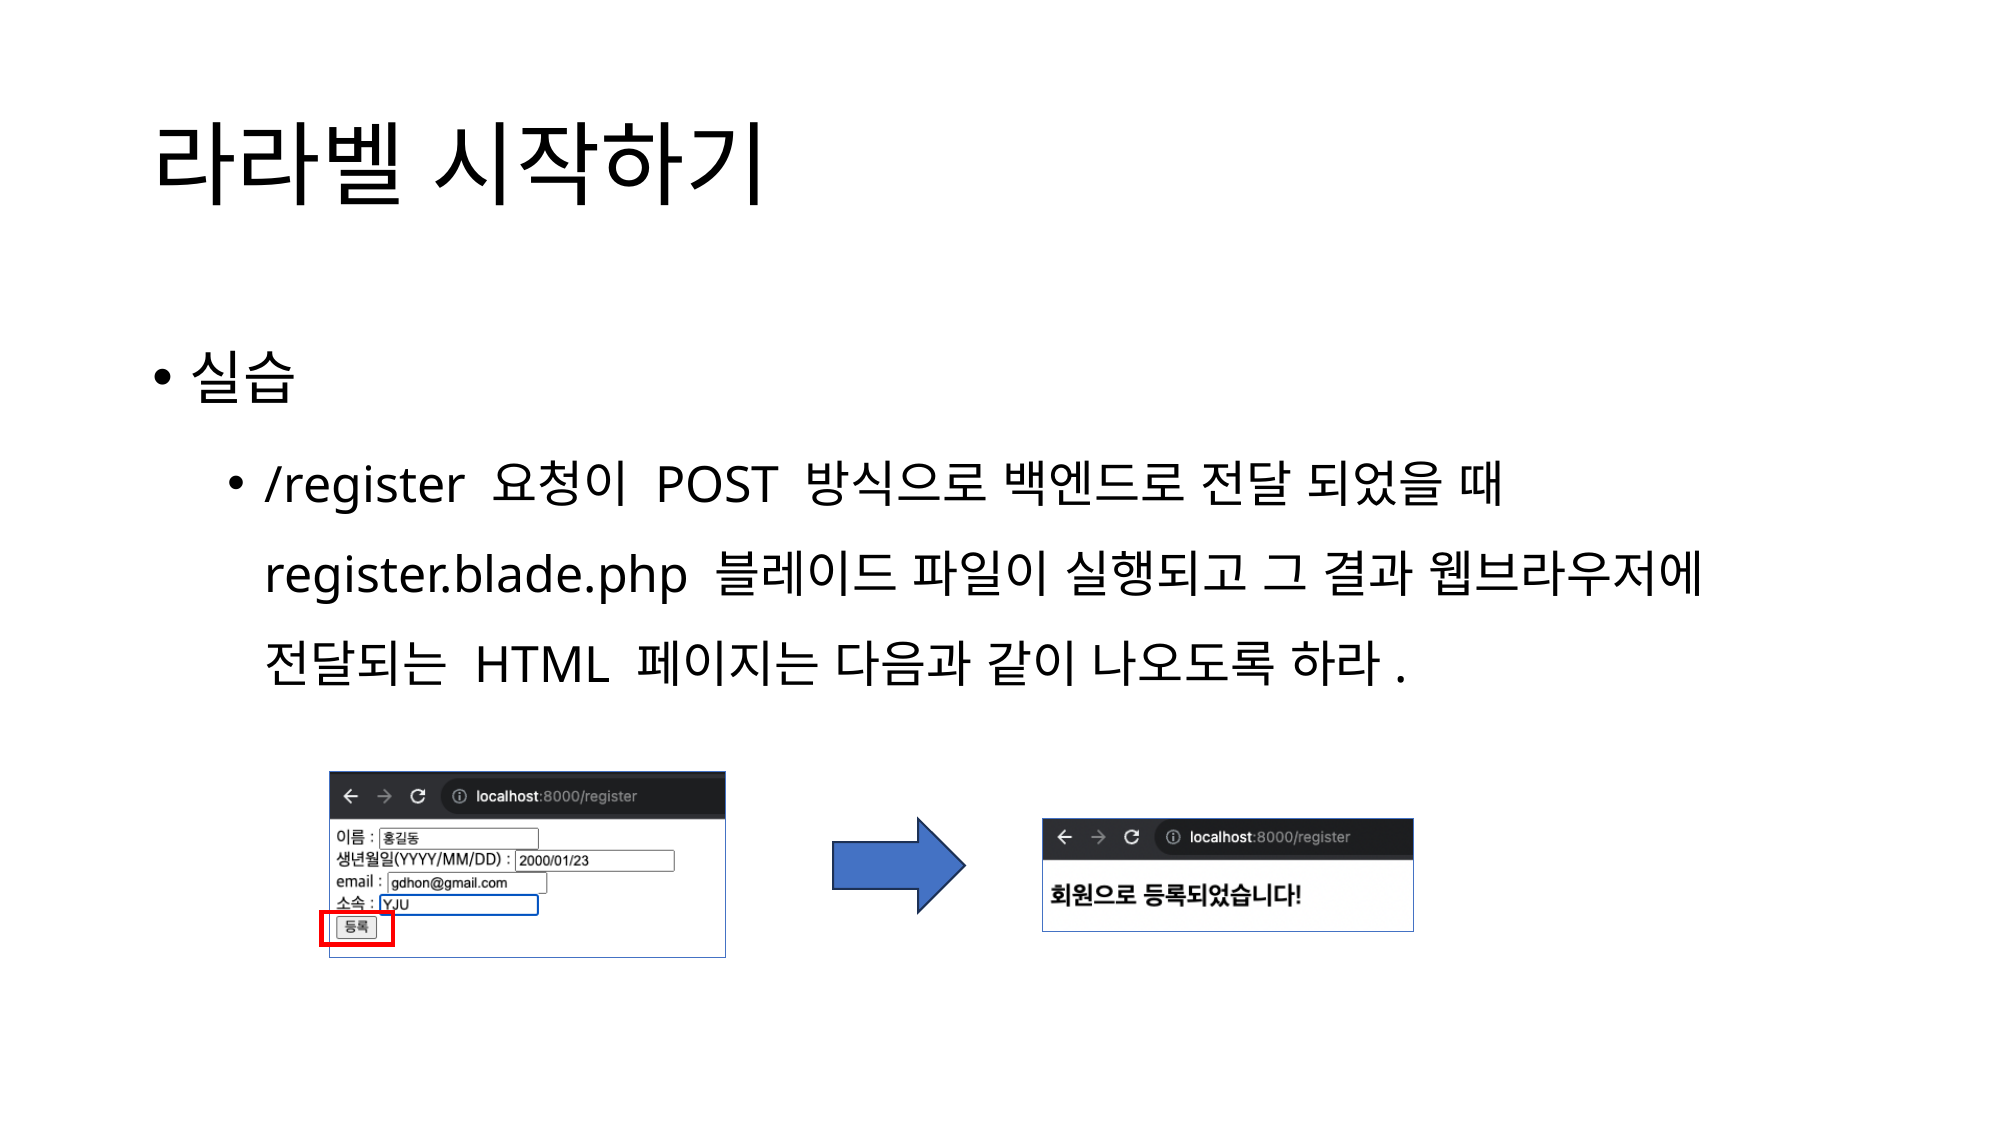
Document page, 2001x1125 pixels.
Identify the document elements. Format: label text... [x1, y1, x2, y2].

text_box [321, 911, 329, 946]
picture [1042, 818, 1414, 932]
list 실습 /register 요청이 POST 방식으로 백엔드로 전달 되었을 때 register.blade.php 블레이드 파일이 실행되고 그 결과 웹브라우저에 전달되는 HTML 페이지는 다음과 같이 나오도록 하라. [137, 299, 1863, 1014]
title 라라벨 시작하기 [137, 59, 1863, 278]
picture [329, 771, 726, 958]
text_box [832, 816, 967, 915]
